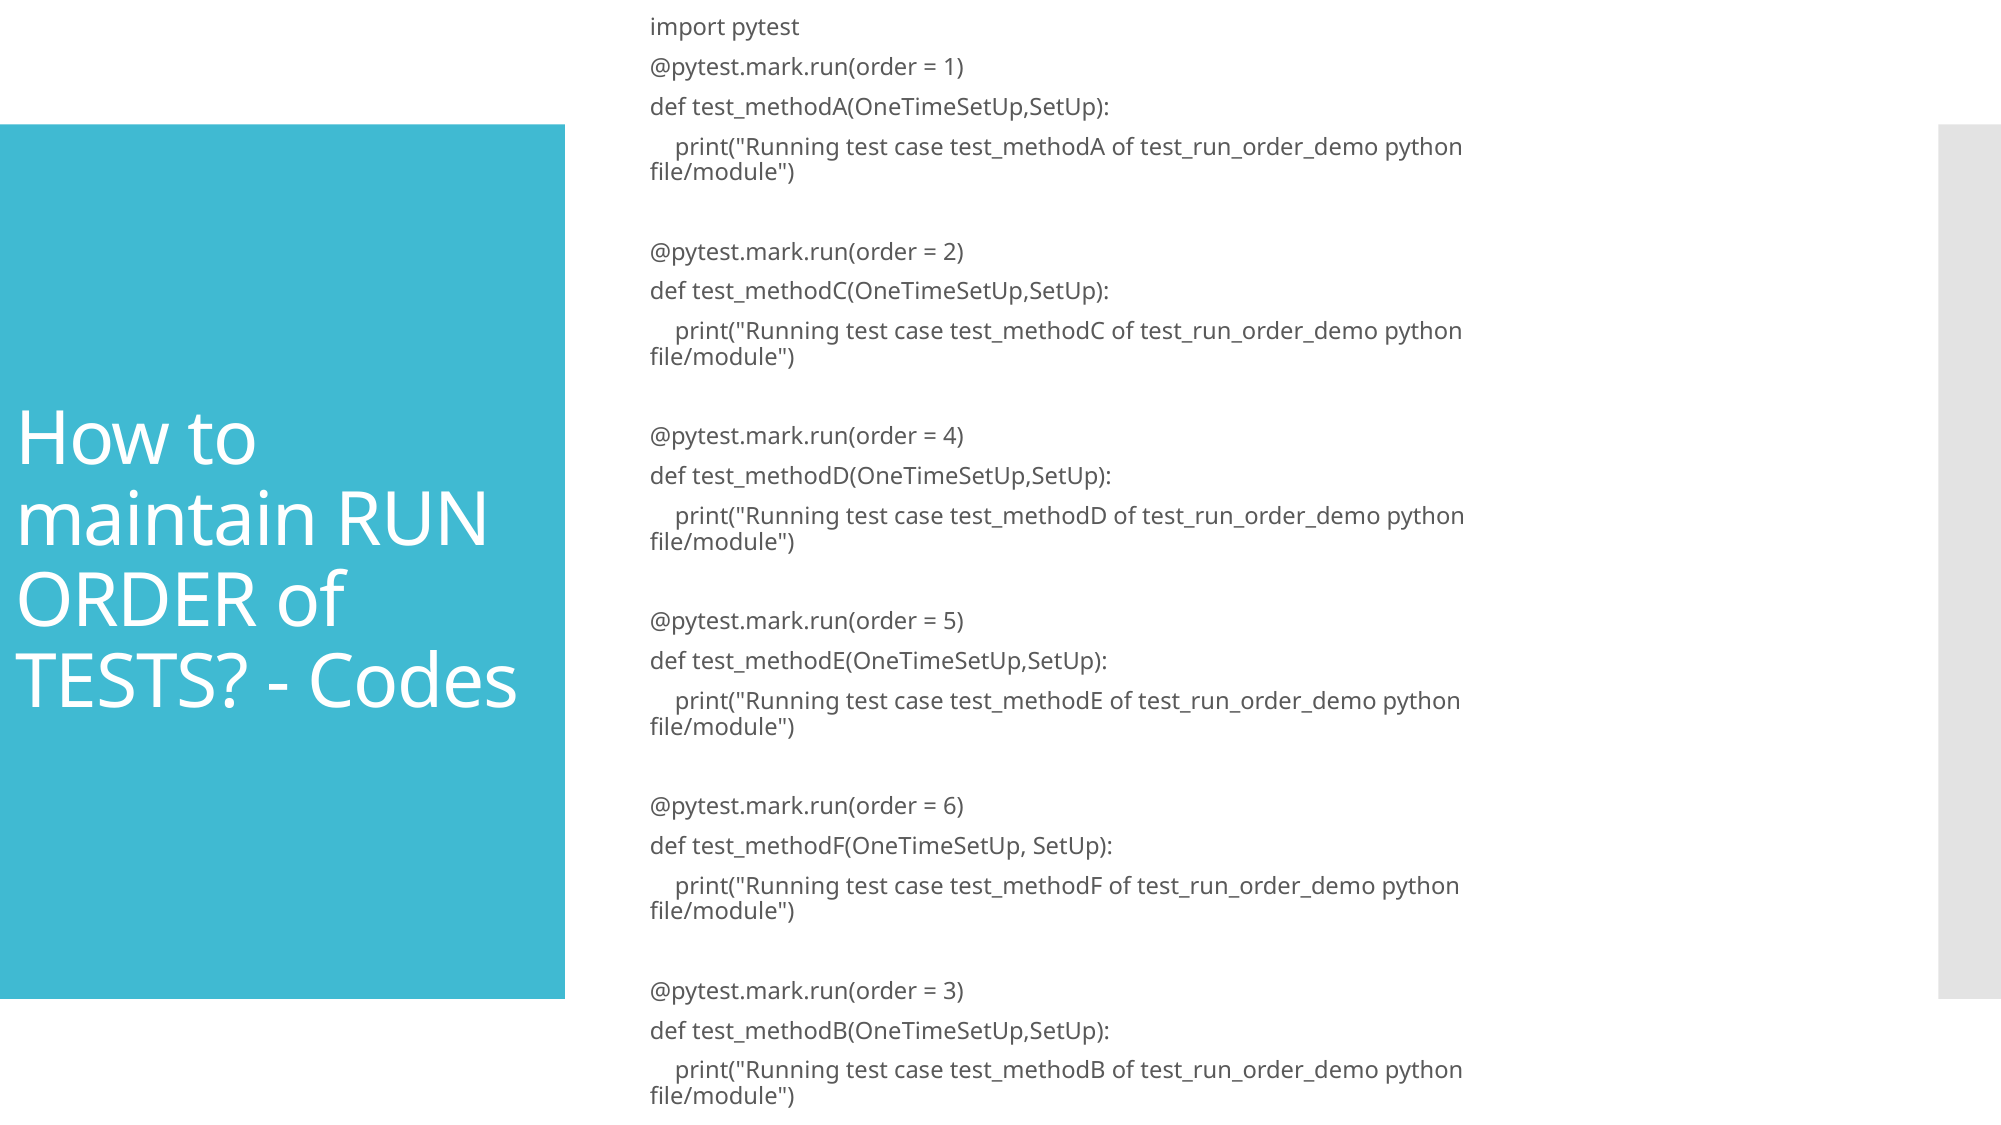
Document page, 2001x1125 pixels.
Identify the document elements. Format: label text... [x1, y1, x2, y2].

list import pytest @pytest.mark.run(order = 1) def test_methodA(OneTimeSetUp,SetUp): print("Running test case test_methodA of test_run_order_demo python file/module") @pytest.mark.run(order = 2) def test_methodC(OneTimeSetUp,SetUp): print("Running test case test_methodC of test_run_order_demo python file/module") @pytest.mark.run(order = 4) def test_methodD(OneTimeSetUp,SetUp): print("Running test case test_methodD of test_run_order_demo python file/module") @pytest.mark.run(order = 5) def test_methodE(OneTimeSetUp,SetUp): print("Running test case test_methodE of test_run_order_demo python file/module") @pytest.mark.run(order = 6) def test_methodF(OneTimeSetUp, SetUp): print("Running test case test_methodF of test_run_order_demo python file/module") @pytest.mark.run(order = 3) def test_methodB(OneTimeSetUp,SetUp): print("Running test case test_methodB of test_run_order_demo python file/module") [634, 0, 1556, 1125]
title How to maintain RUN ORDER of TESTS? - Codes [0, 184, 563, 940]
